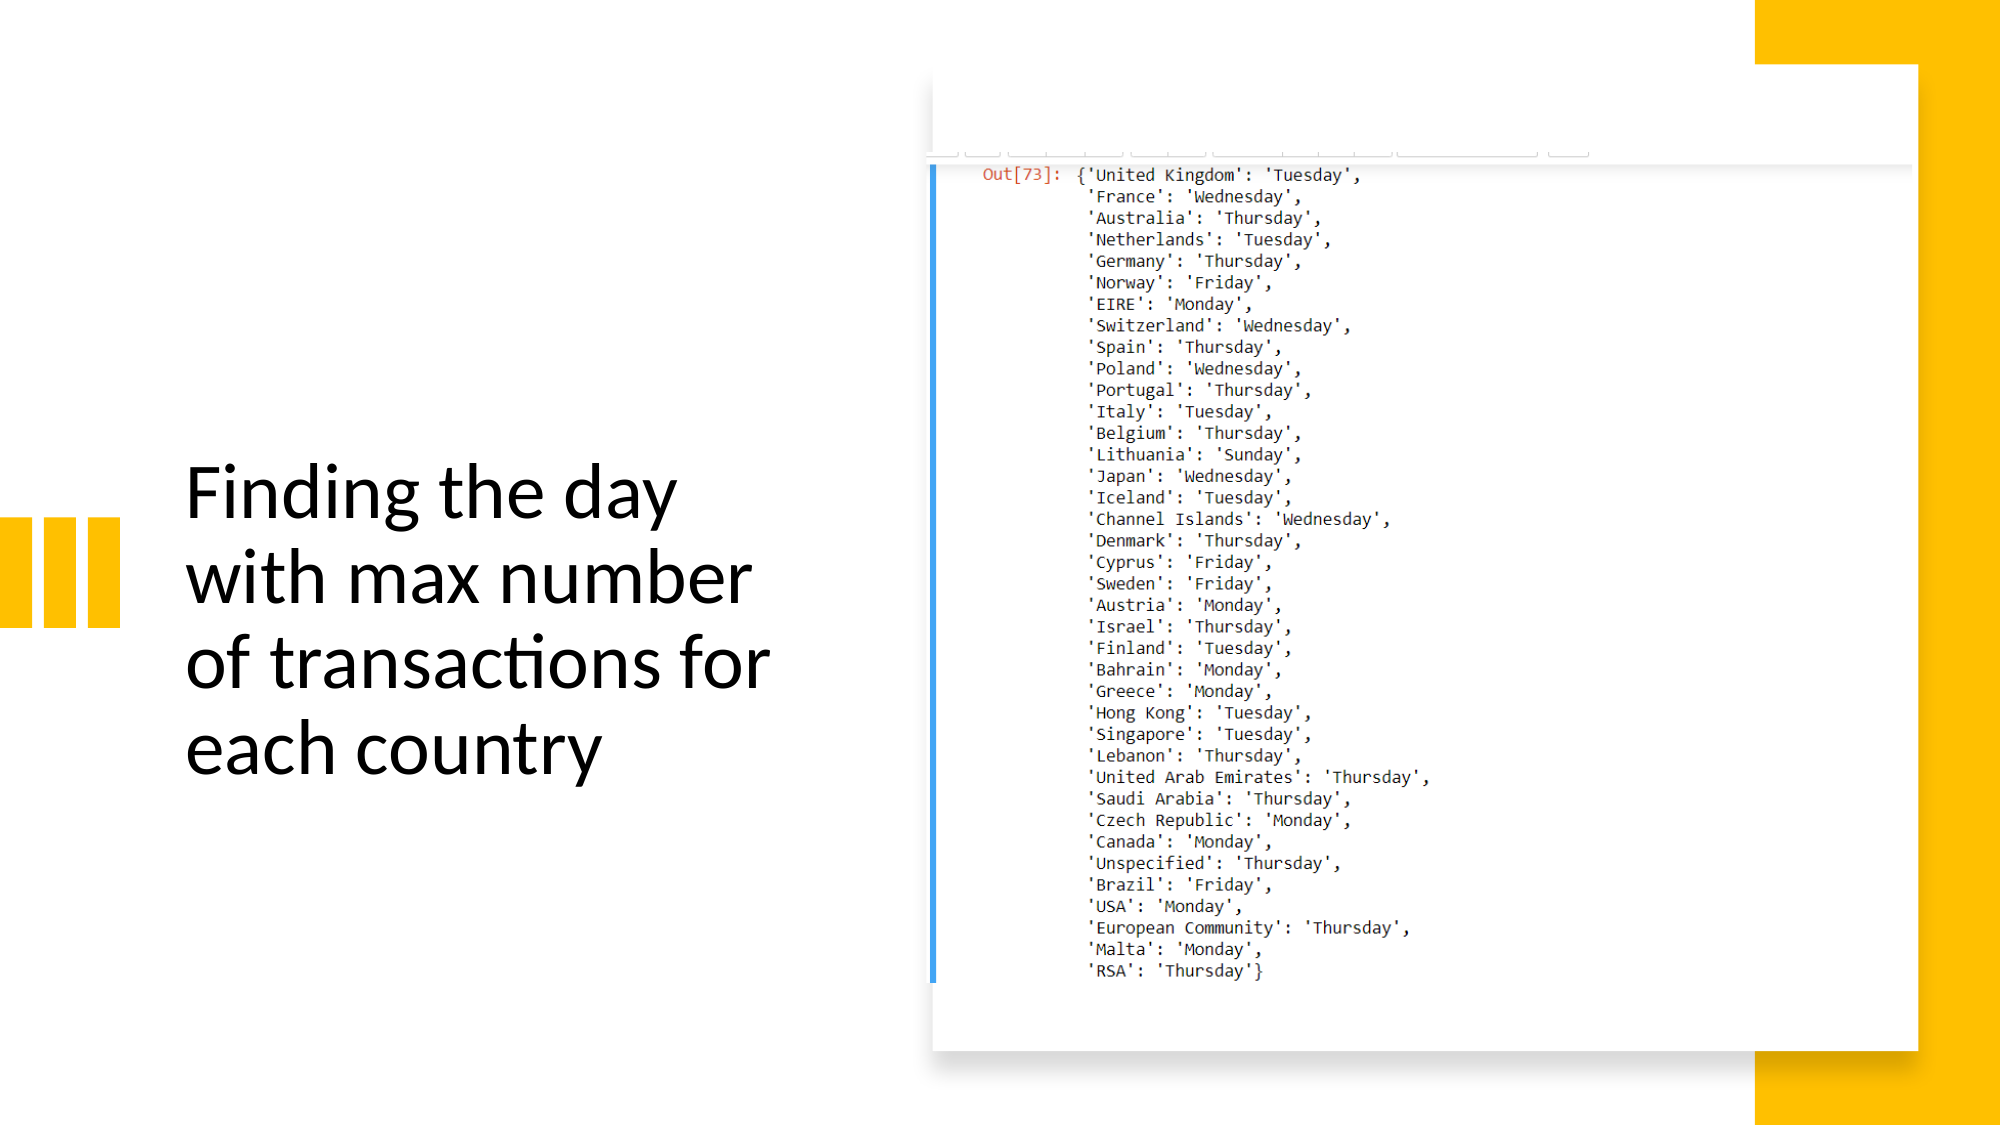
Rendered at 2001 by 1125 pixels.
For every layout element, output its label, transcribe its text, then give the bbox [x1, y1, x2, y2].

text_box [932, 64, 1919, 1052]
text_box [0, 517, 121, 629]
title Finding the day with max number of transactions for each country [170, 442, 833, 814]
text_box [0, 0, 1754, 1125]
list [926, 151, 1913, 983]
text_box [1754, 0, 2000, 1125]
